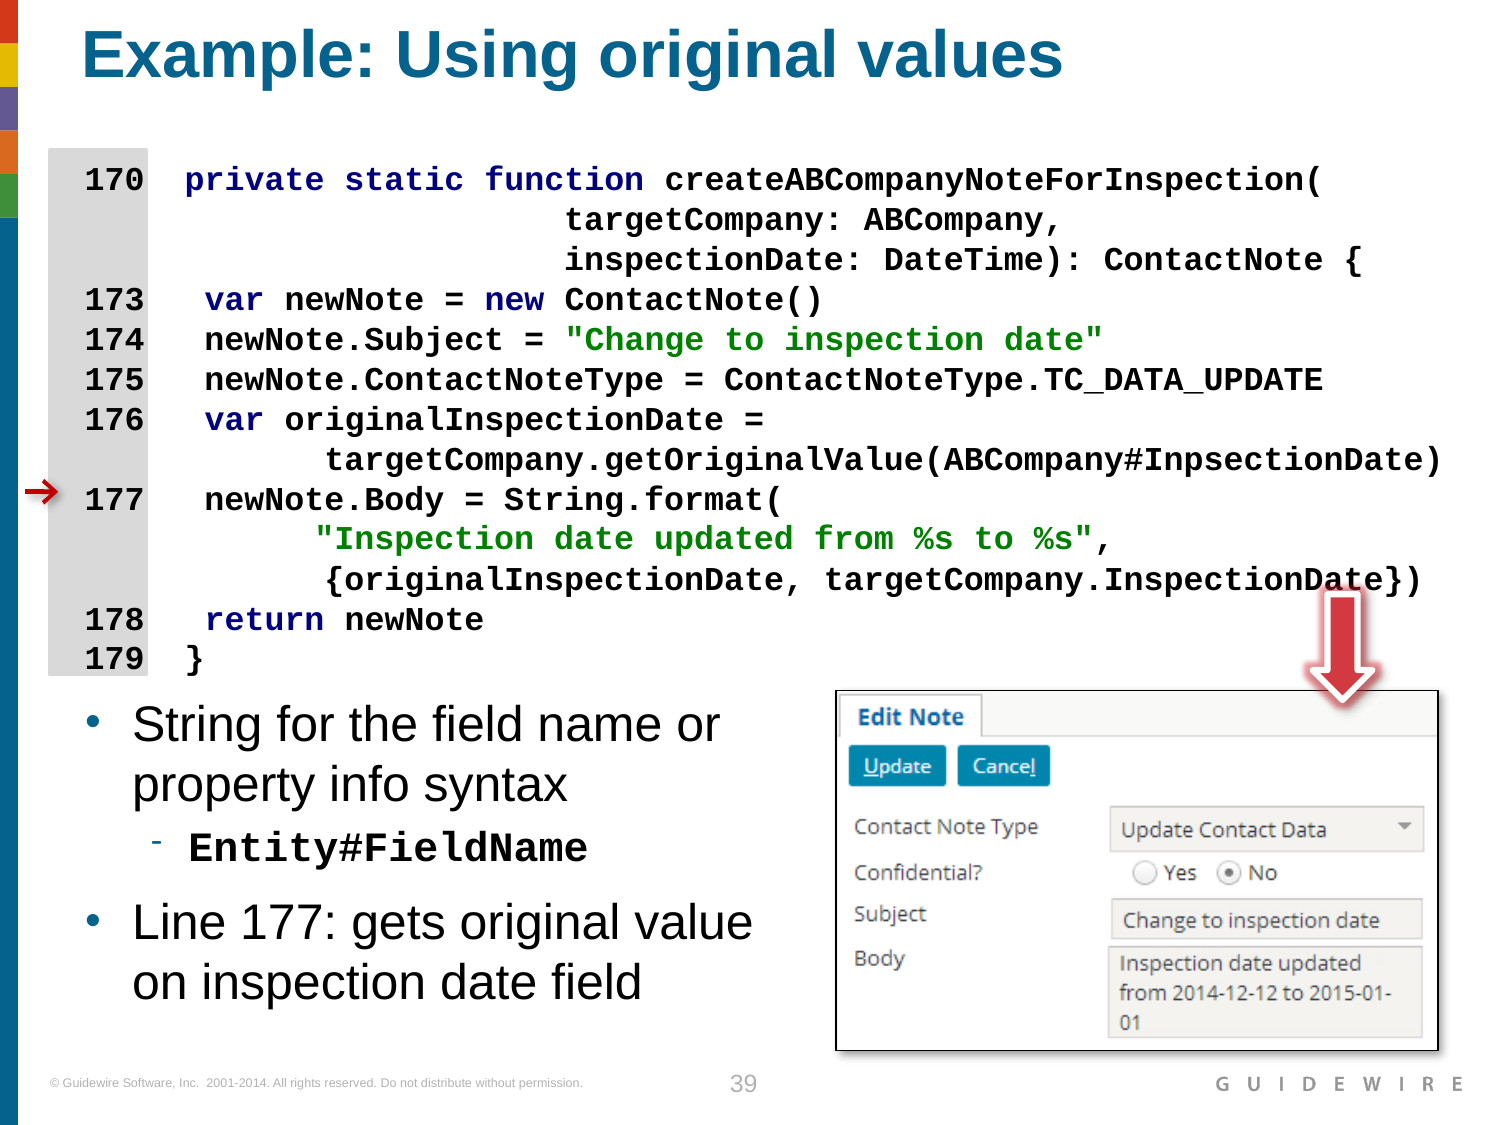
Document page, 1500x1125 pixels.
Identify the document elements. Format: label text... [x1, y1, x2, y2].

picture [1215, 1073, 1480, 1096]
list String for the field name or property info syntax Entity#FieldName Line 177: gets original value on inspection date field [85, 691, 813, 1050]
text_box 170 private static function createABCompanyNoteForInspection( targetCompany: ABCompany, inspectionDate: DateTime): ContactNote { 173 var newNote = new ContactNote() 174 newNote.Subject = "Change to inspection date" 175 newNote.ContactNoteType = ContactNoteType.TC_DATA_UPDATE 176 var originalInspectionDate = targetCompany.getOriginalValue(ABCompany#InpsectionDate) 177 newNote.Body = String.format( "Inspection date updated from %s to %s", {originalInspectionDate, targetCompany.InspectionDate}) 178 return newNote 179 } [49, 149, 1480, 676]
title Example: Using original values [81, 19, 1446, 142]
text_box [1309, 591, 1376, 683]
picture [836, 690, 1438, 1051]
